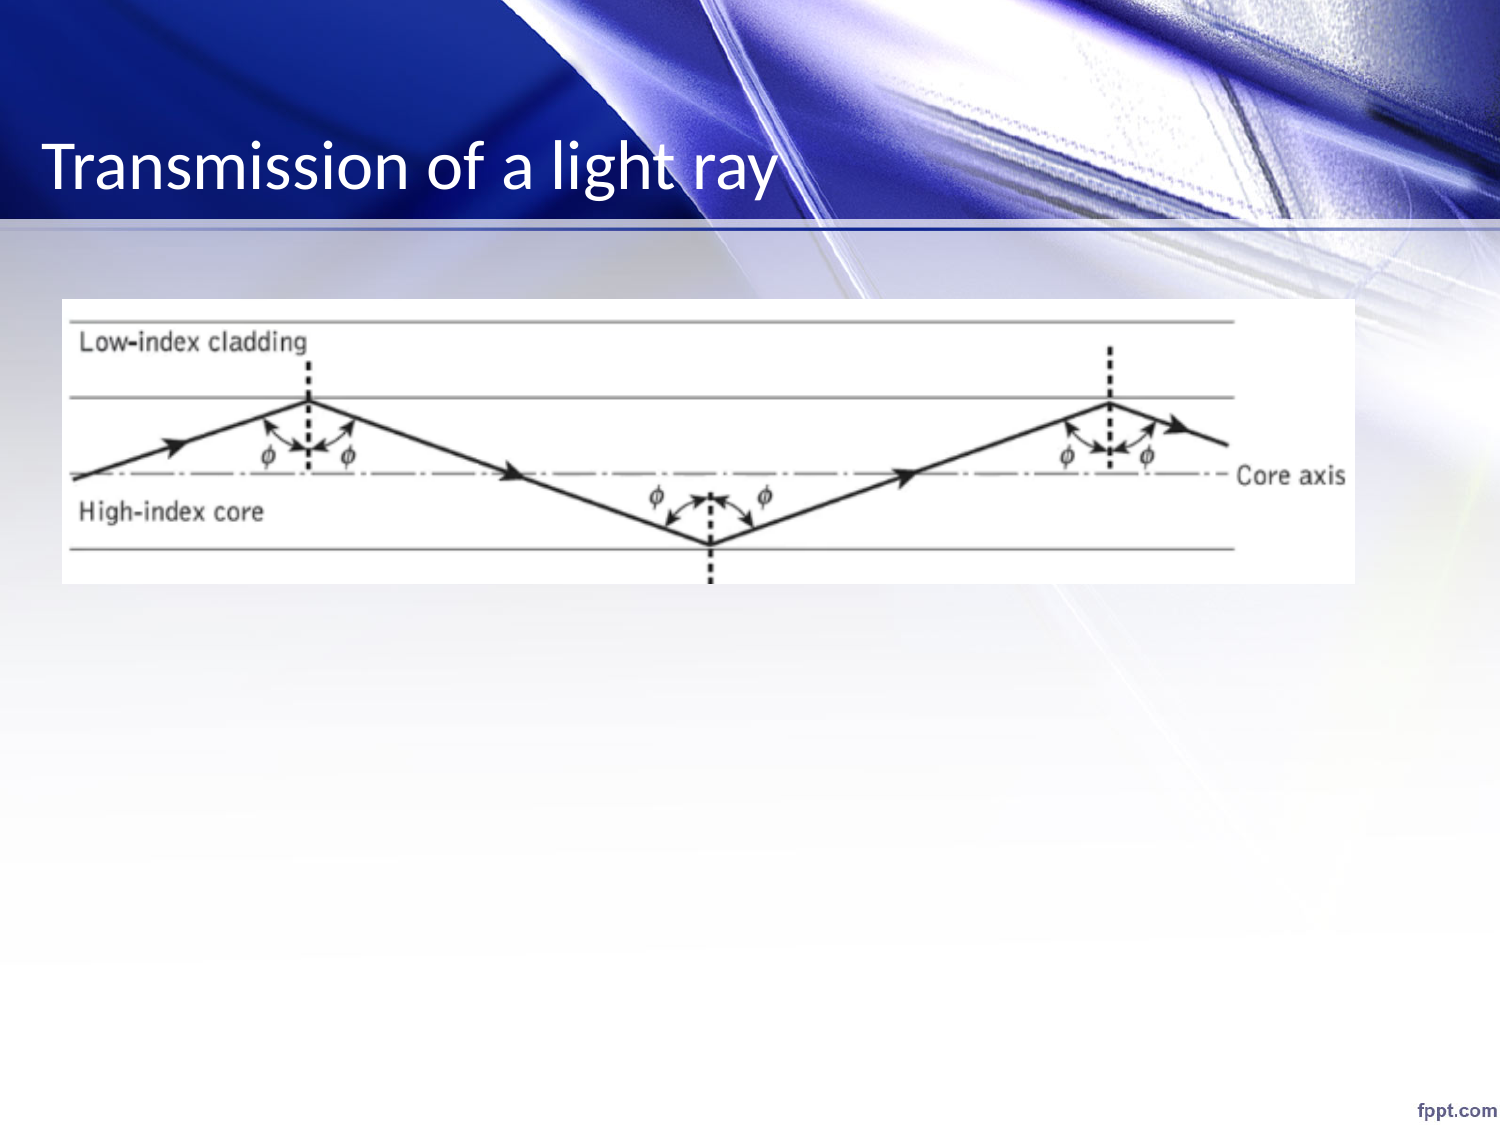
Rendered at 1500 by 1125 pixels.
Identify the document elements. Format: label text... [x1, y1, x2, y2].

list [73, 337, 1424, 980]
title Transmission of a light ray [26, 111, 1377, 212]
picture [0, 0, 1500, 1125]
